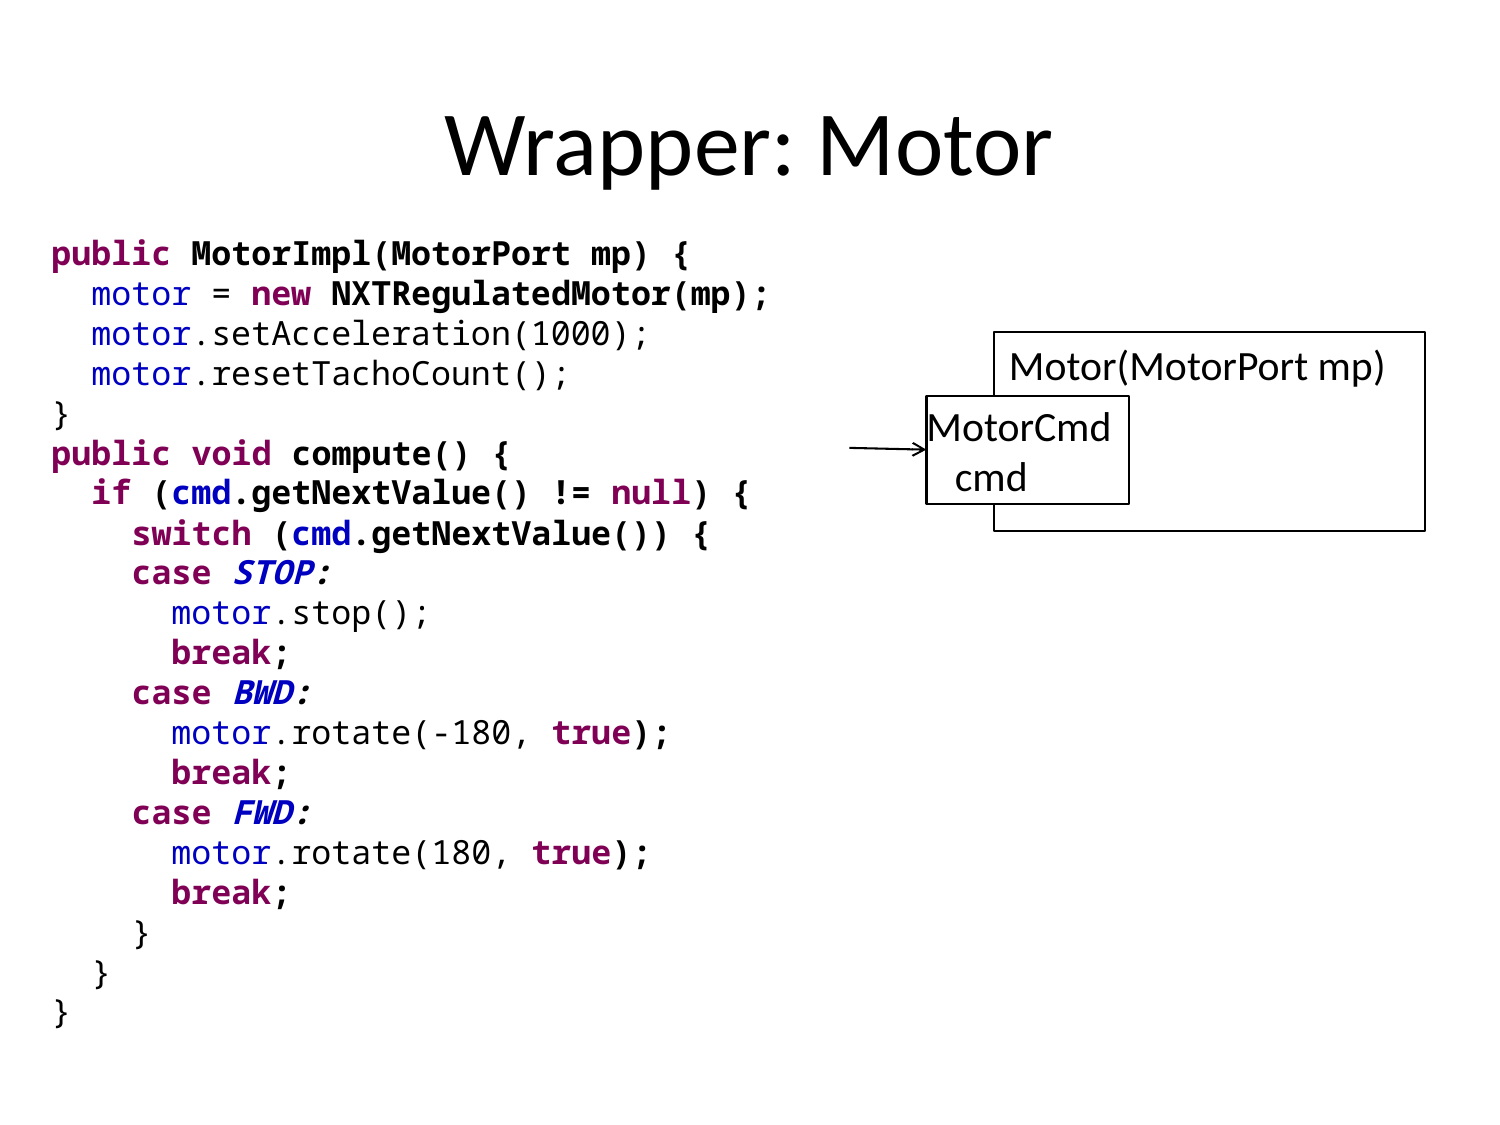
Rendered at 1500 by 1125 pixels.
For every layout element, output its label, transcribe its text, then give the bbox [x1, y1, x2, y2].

text_box MotorCmd cmd [924, 394, 1131, 506]
text_box Motor(MotorPort mp) [992, 329, 1427, 533]
title Wrapper: Motor [75, 45, 1425, 233]
text_box public MotorImpl(MotorPort mp) { motor = new NXTRegulatedMotor(mp); motor.setAcceleration(1000); motor.resetTachoCount(); } public void compute() { if (cmd.getNextValue() != null) { switch (cmd.getNextValue()) { case STOP: motor.stop(); break; case BWD: motor.rotate(-180, true); break; case FWD: motor.rotate(180, true); break; } } } [36, 224, 1108, 1038]
